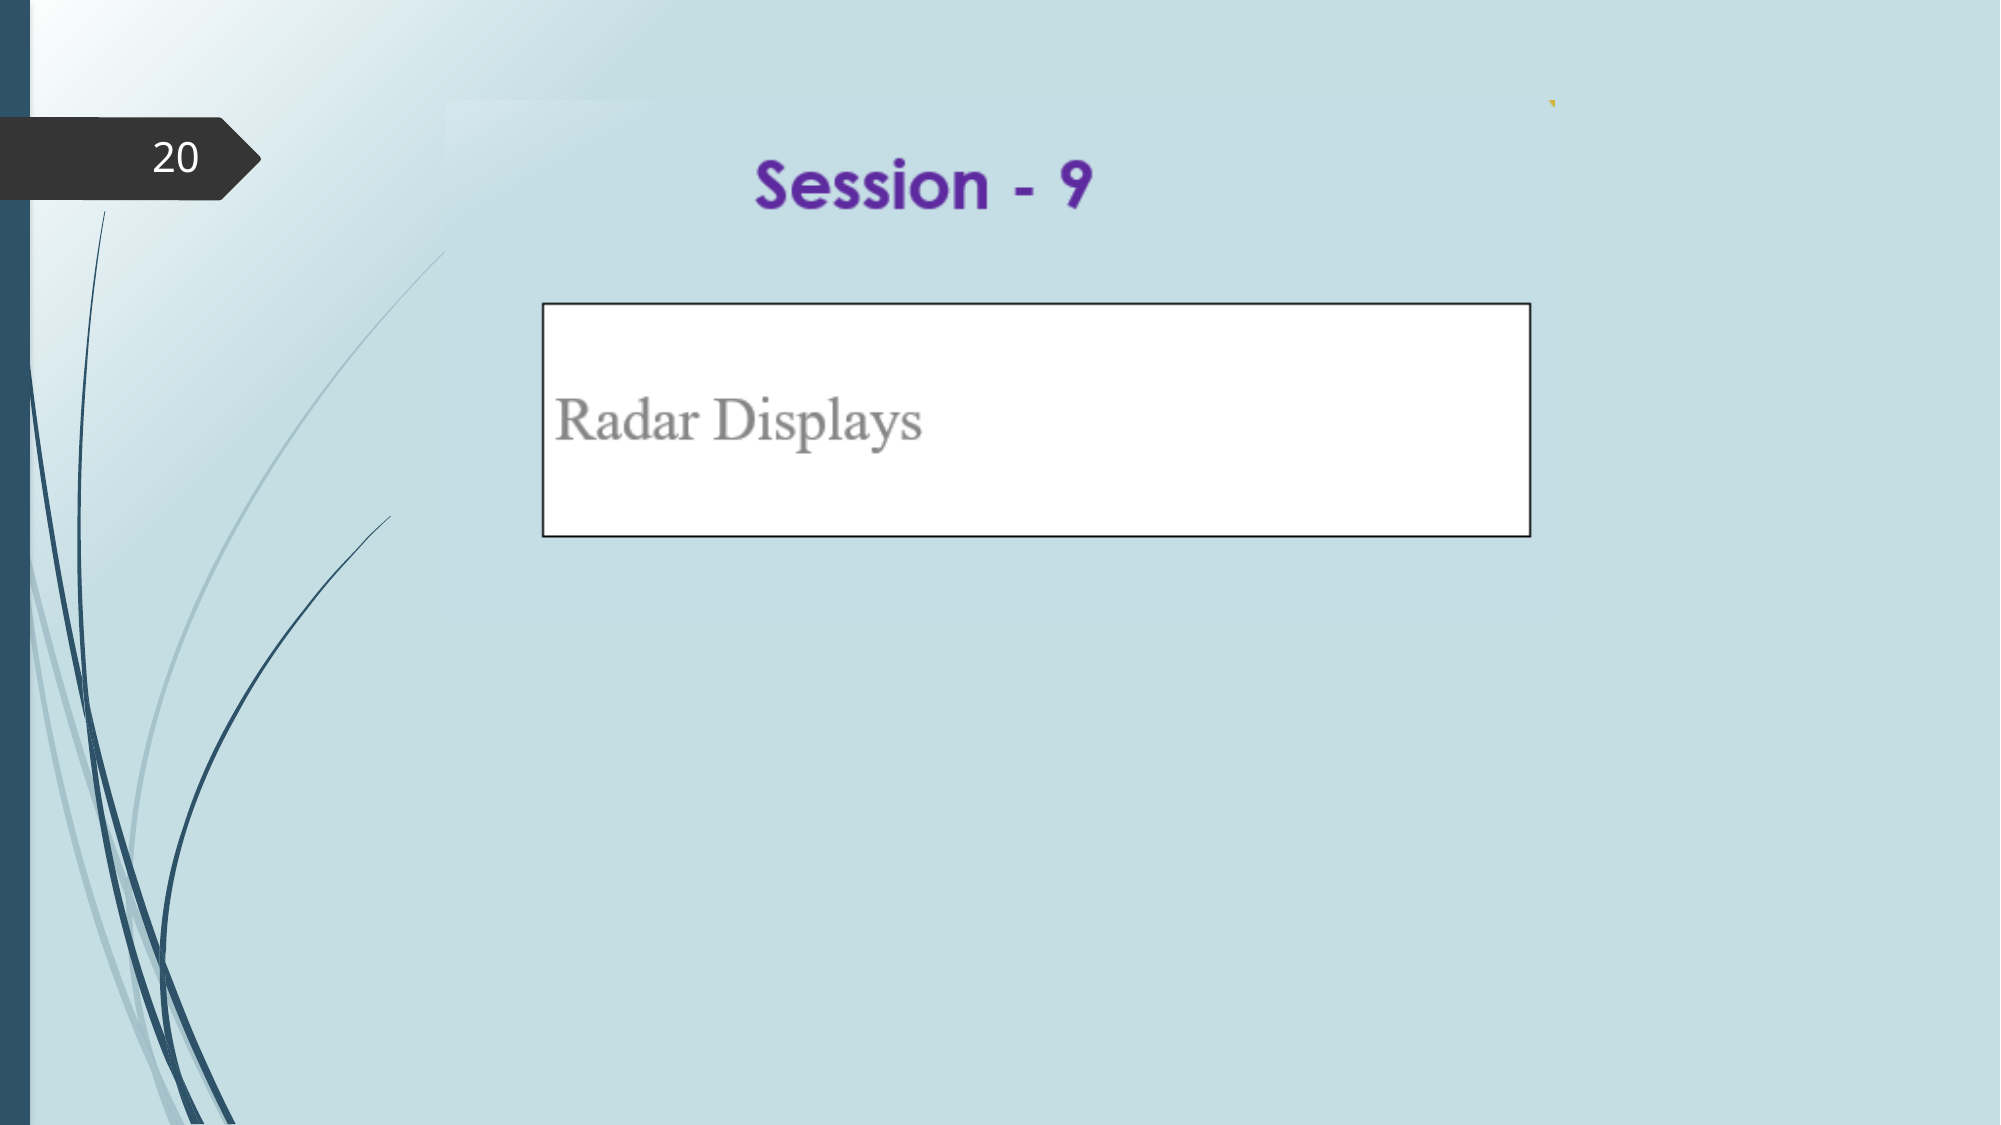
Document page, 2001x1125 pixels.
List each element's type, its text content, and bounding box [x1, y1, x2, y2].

slide_number 20 [87, 129, 216, 190]
picture [444, 100, 1556, 620]
